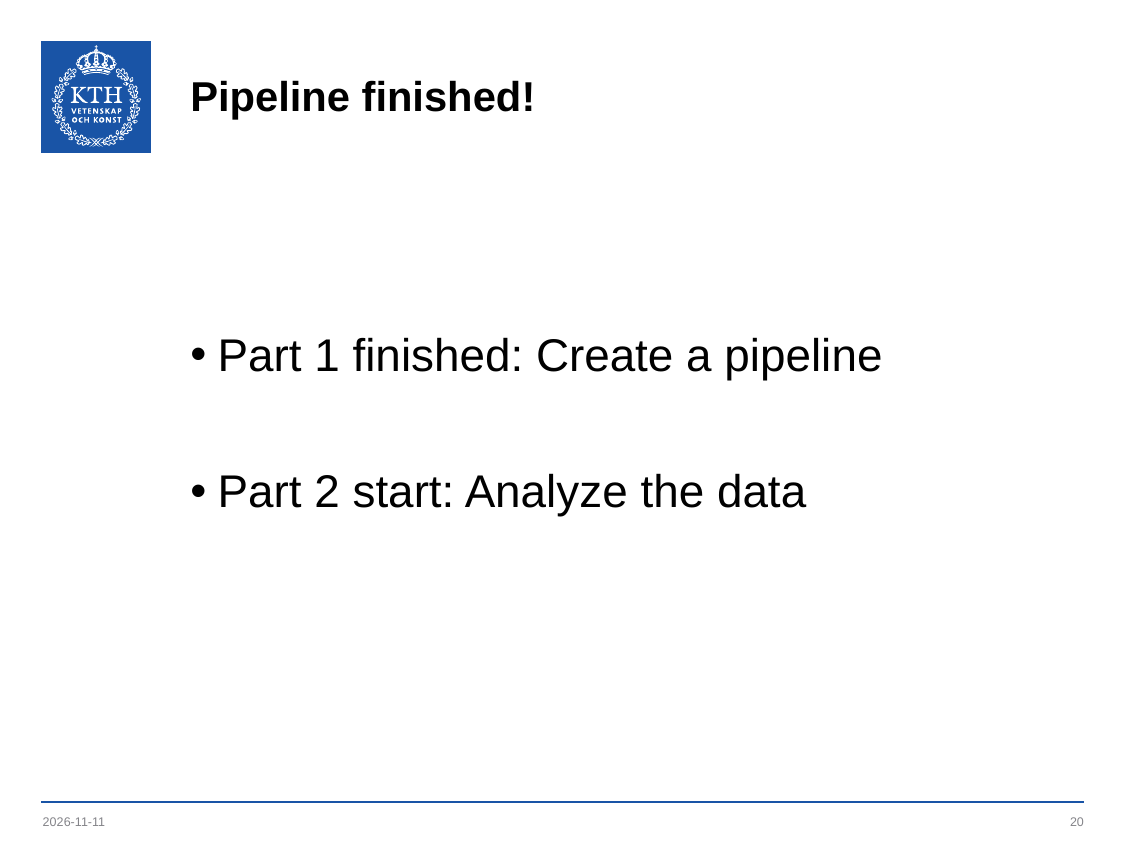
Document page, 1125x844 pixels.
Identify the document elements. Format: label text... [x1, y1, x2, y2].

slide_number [42, 811, 296, 832]
list Part 1 finished: Create a pipeline Part 2 start: Analyze the data [175, 182, 1085, 777]
title Pipeline finished! [175, 41, 1085, 152]
slide_number 20 [830, 811, 1085, 832]
